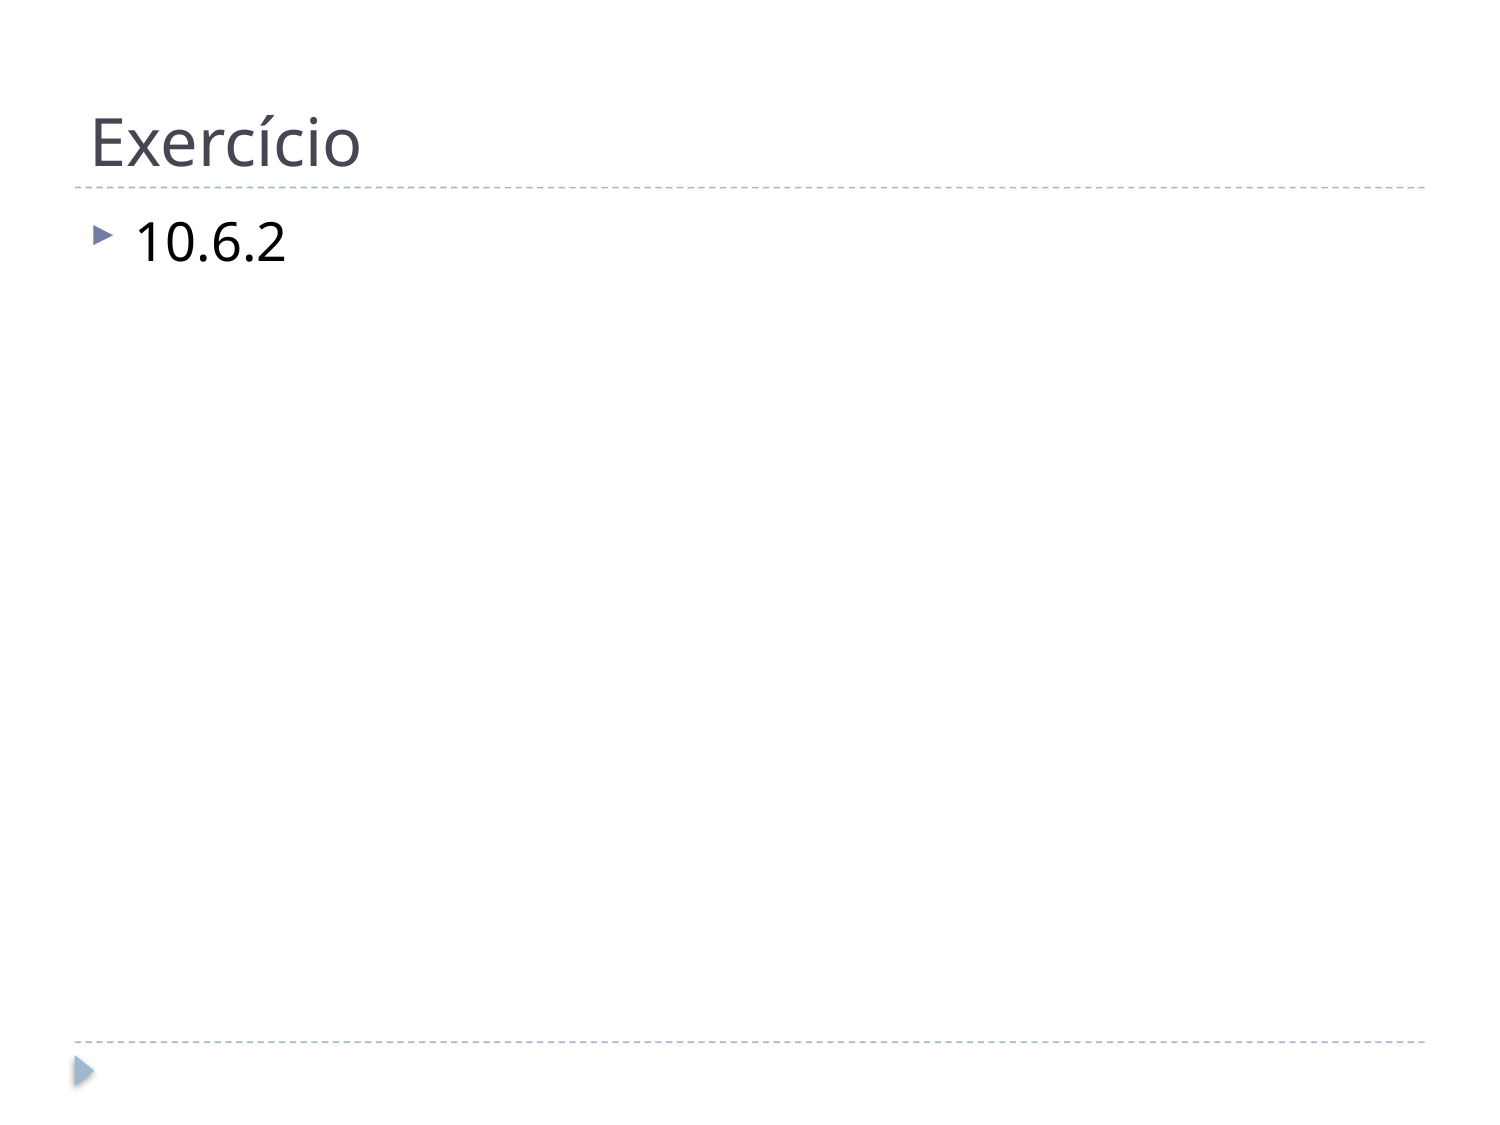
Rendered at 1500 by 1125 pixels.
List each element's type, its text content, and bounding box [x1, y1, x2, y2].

list 10.6.2 [75, 200, 1425, 1010]
title Exercício [75, 24, 1425, 188]
